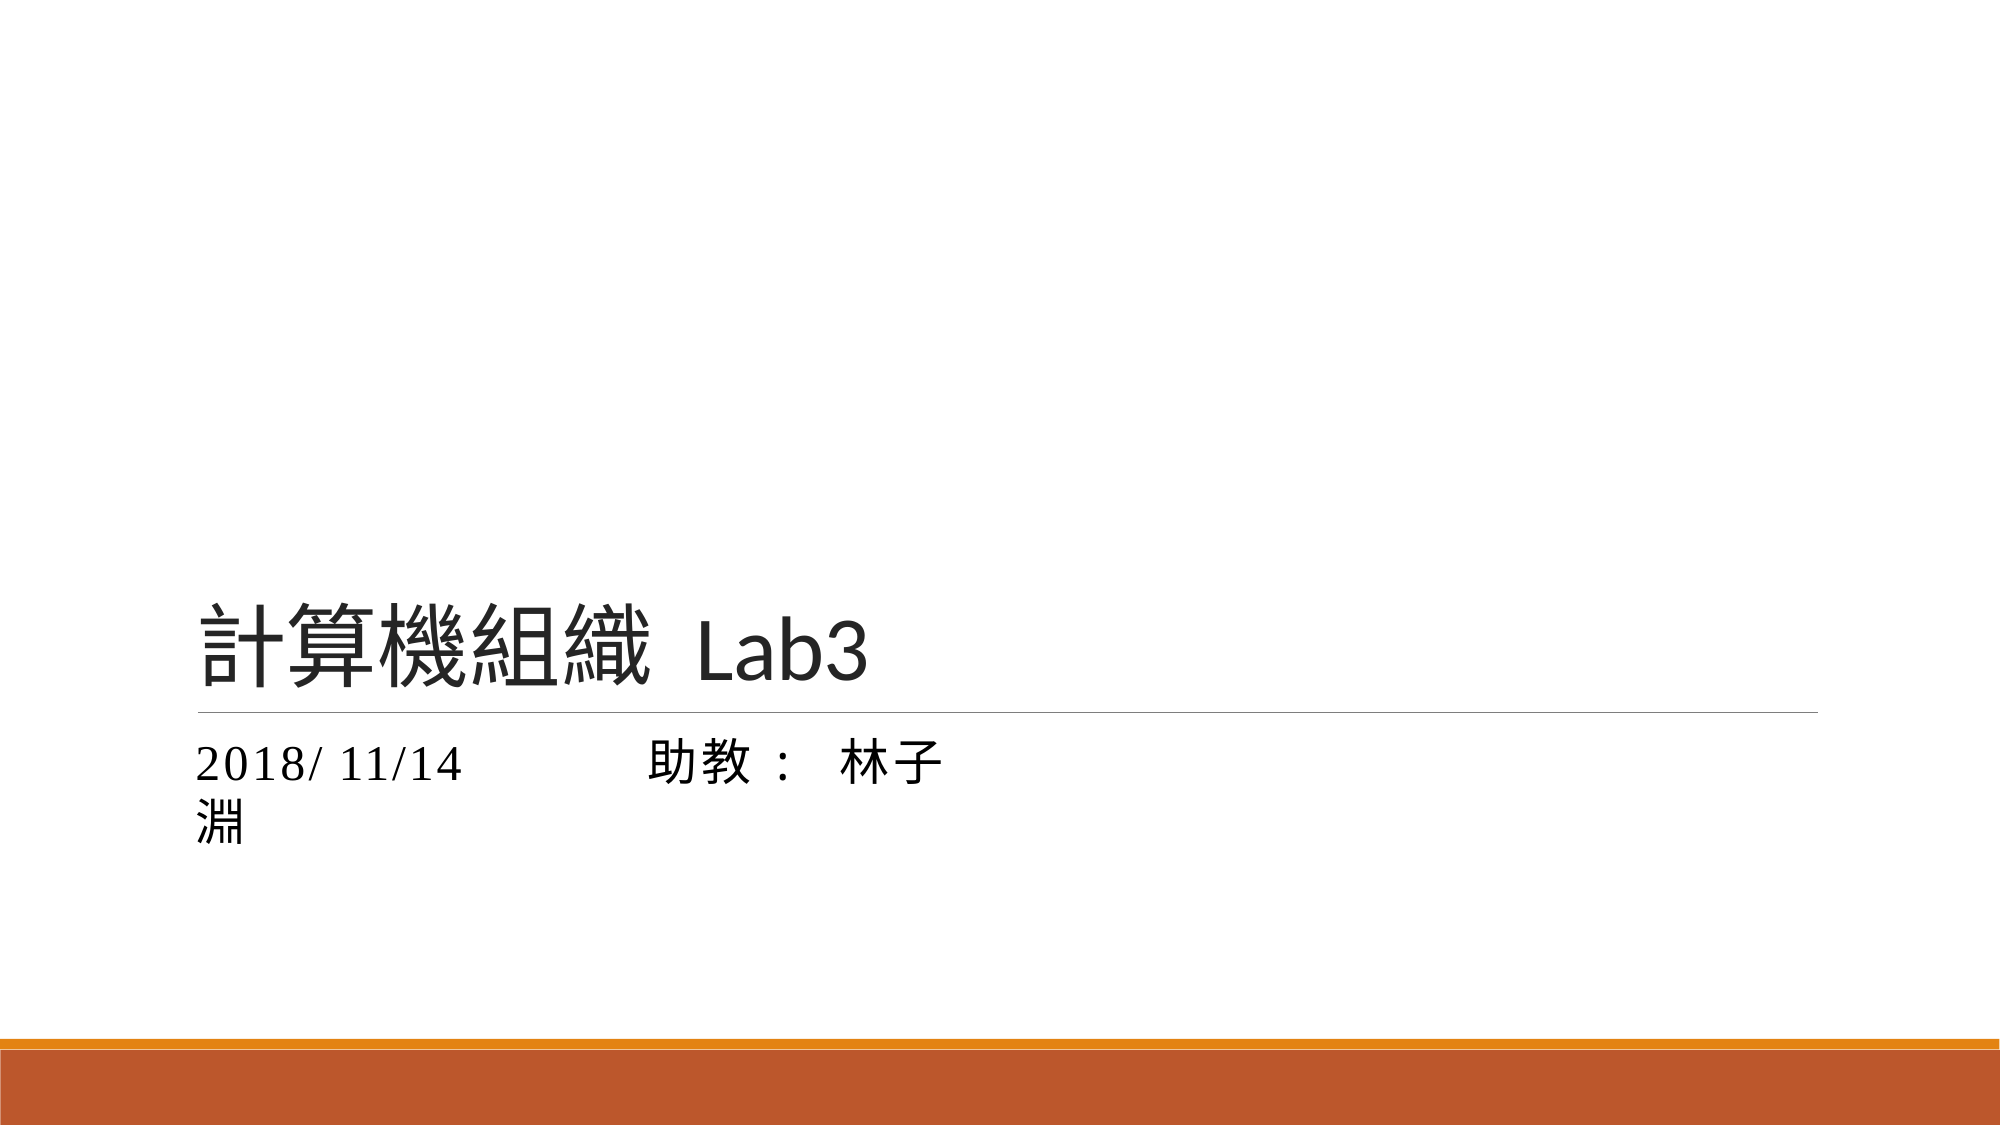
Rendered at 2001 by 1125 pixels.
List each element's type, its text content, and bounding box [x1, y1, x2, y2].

text_box 2018/ 11/14 助教: 林子淵 [193, 728, 988, 851]
text_box 計算機組織 Lab3 [192, 586, 881, 699]
